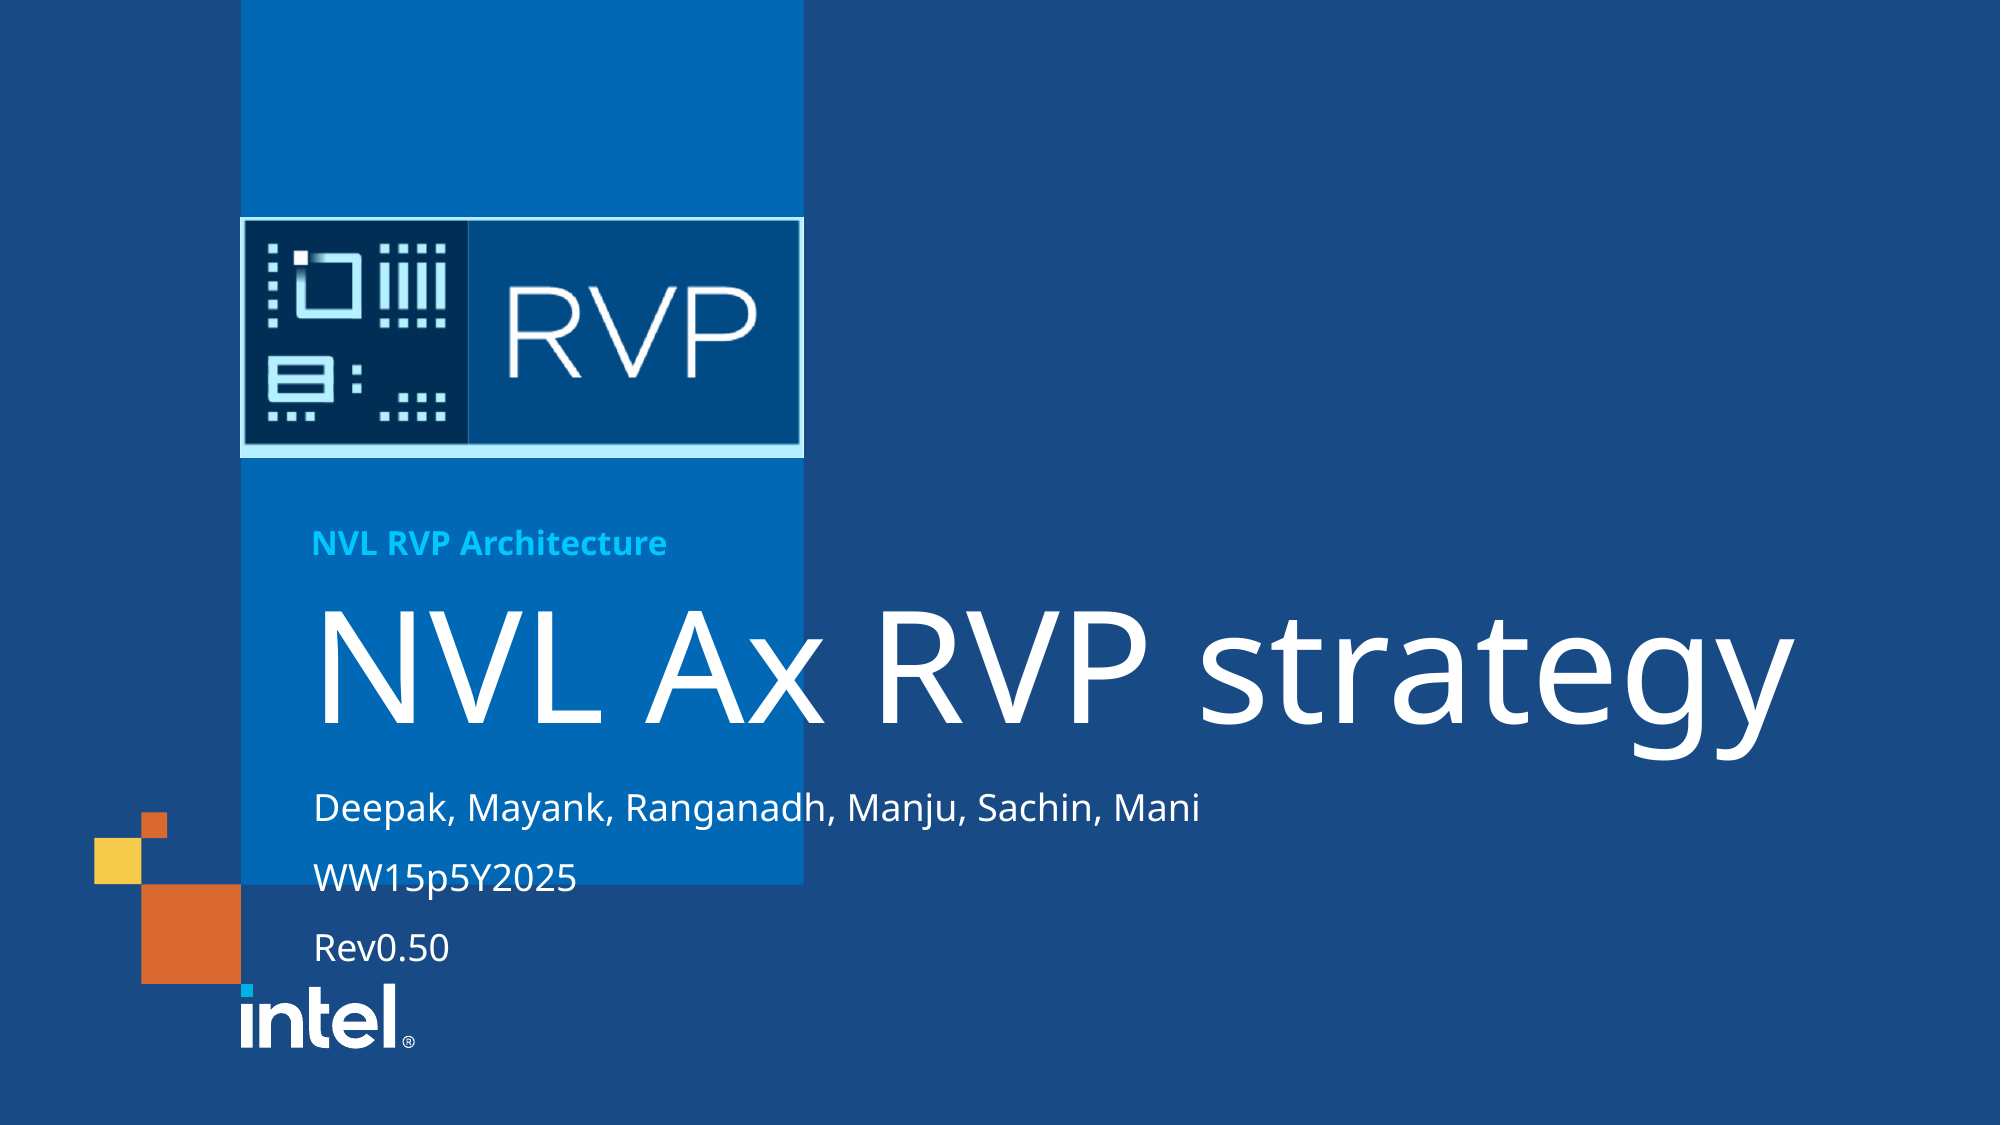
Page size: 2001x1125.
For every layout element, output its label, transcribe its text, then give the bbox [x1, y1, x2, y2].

picture [240, 217, 804, 458]
list Deepak, Mayank, Ranganadh, Manju, Sachin, Mani WW15p5Y2025 Rev0.50 [312, 783, 2000, 988]
list NVL RVP Architecture [310, 521, 2000, 573]
title NVL Ax RVP strategy [310, 587, 2000, 768]
